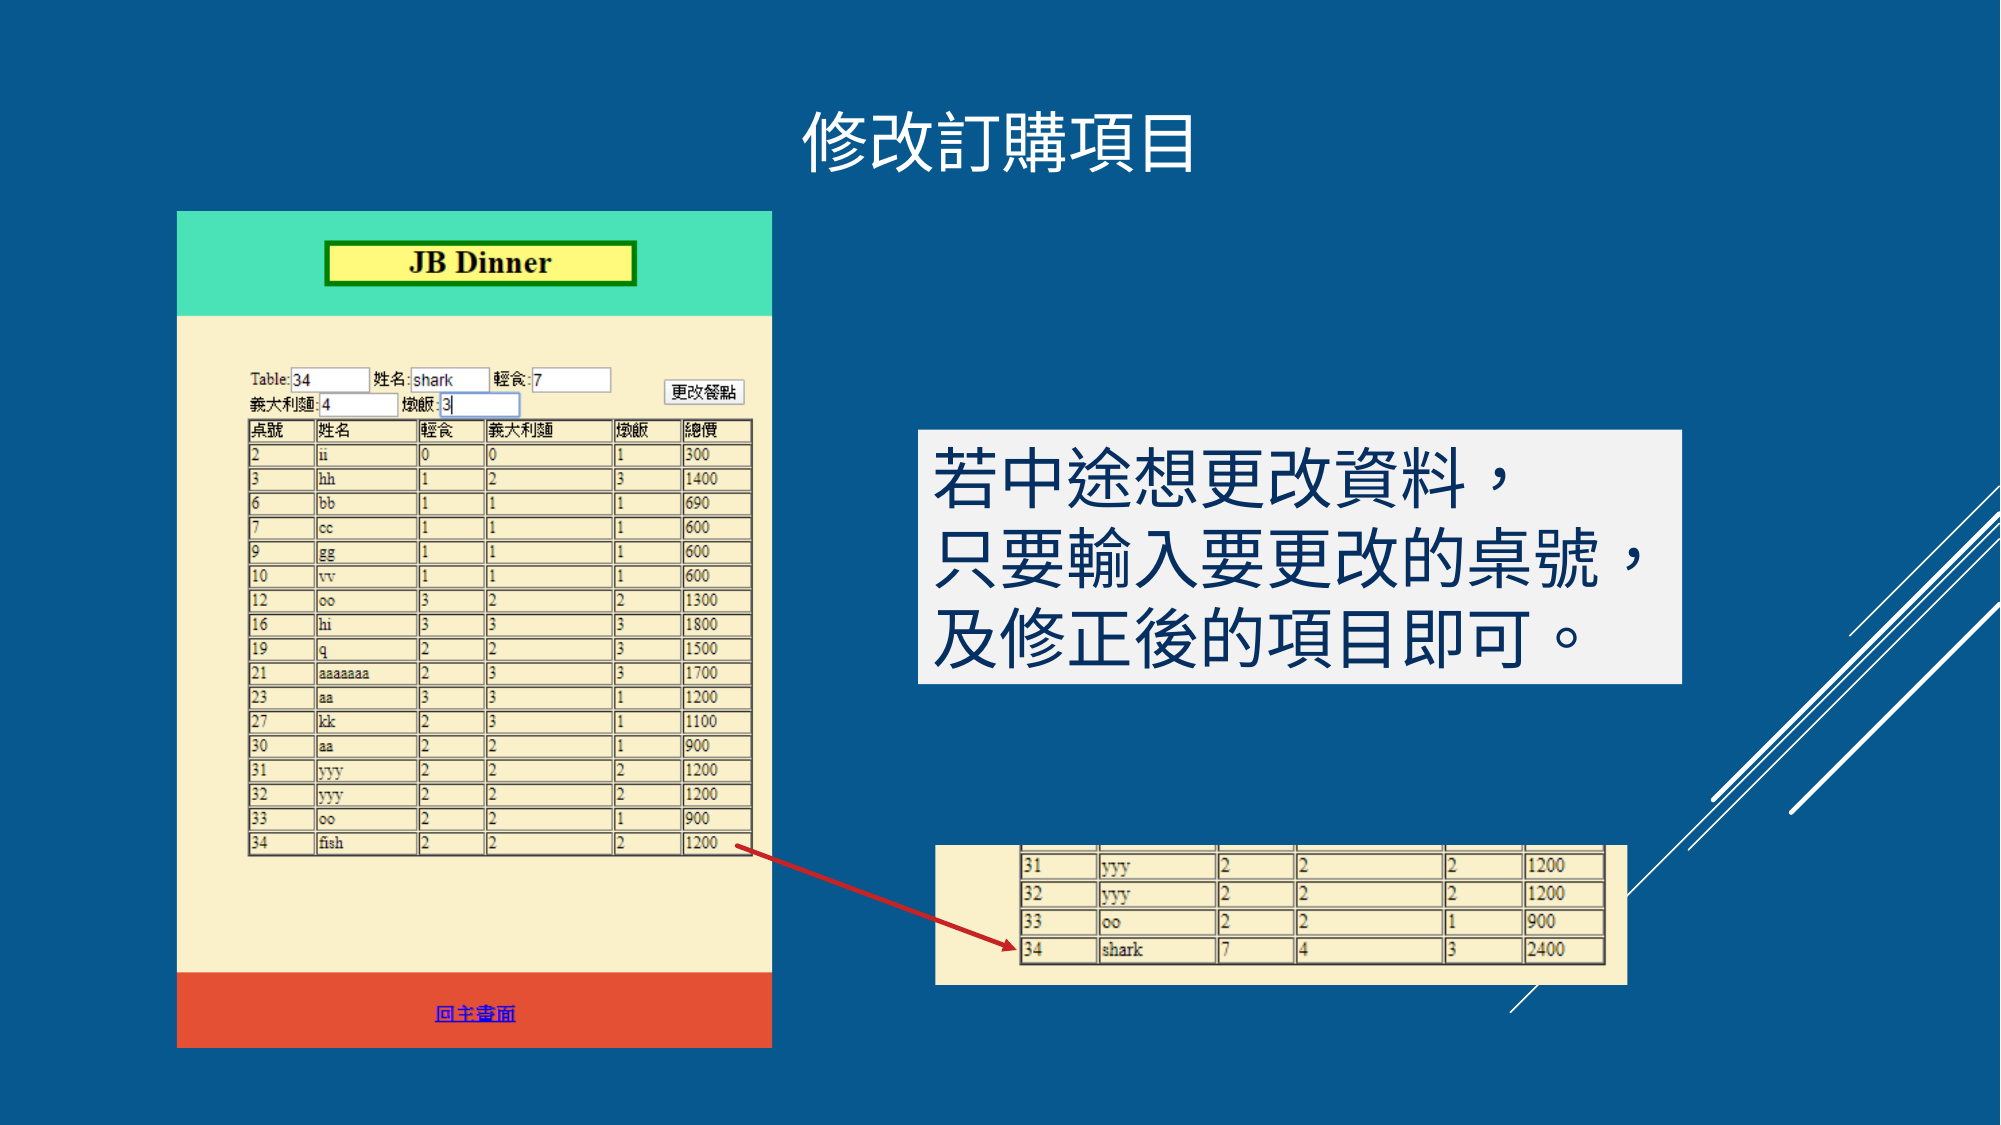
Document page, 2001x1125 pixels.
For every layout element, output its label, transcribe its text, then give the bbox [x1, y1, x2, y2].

picture [176, 211, 773, 1048]
title 修改訂購項目 [176, 90, 1827, 272]
picture [935, 845, 1628, 985]
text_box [736, 845, 1018, 951]
text_box 若中途想更改資料， 只要輸入要更改的桌號， 及修正後的項目即可。 [918, 429, 1683, 685]
